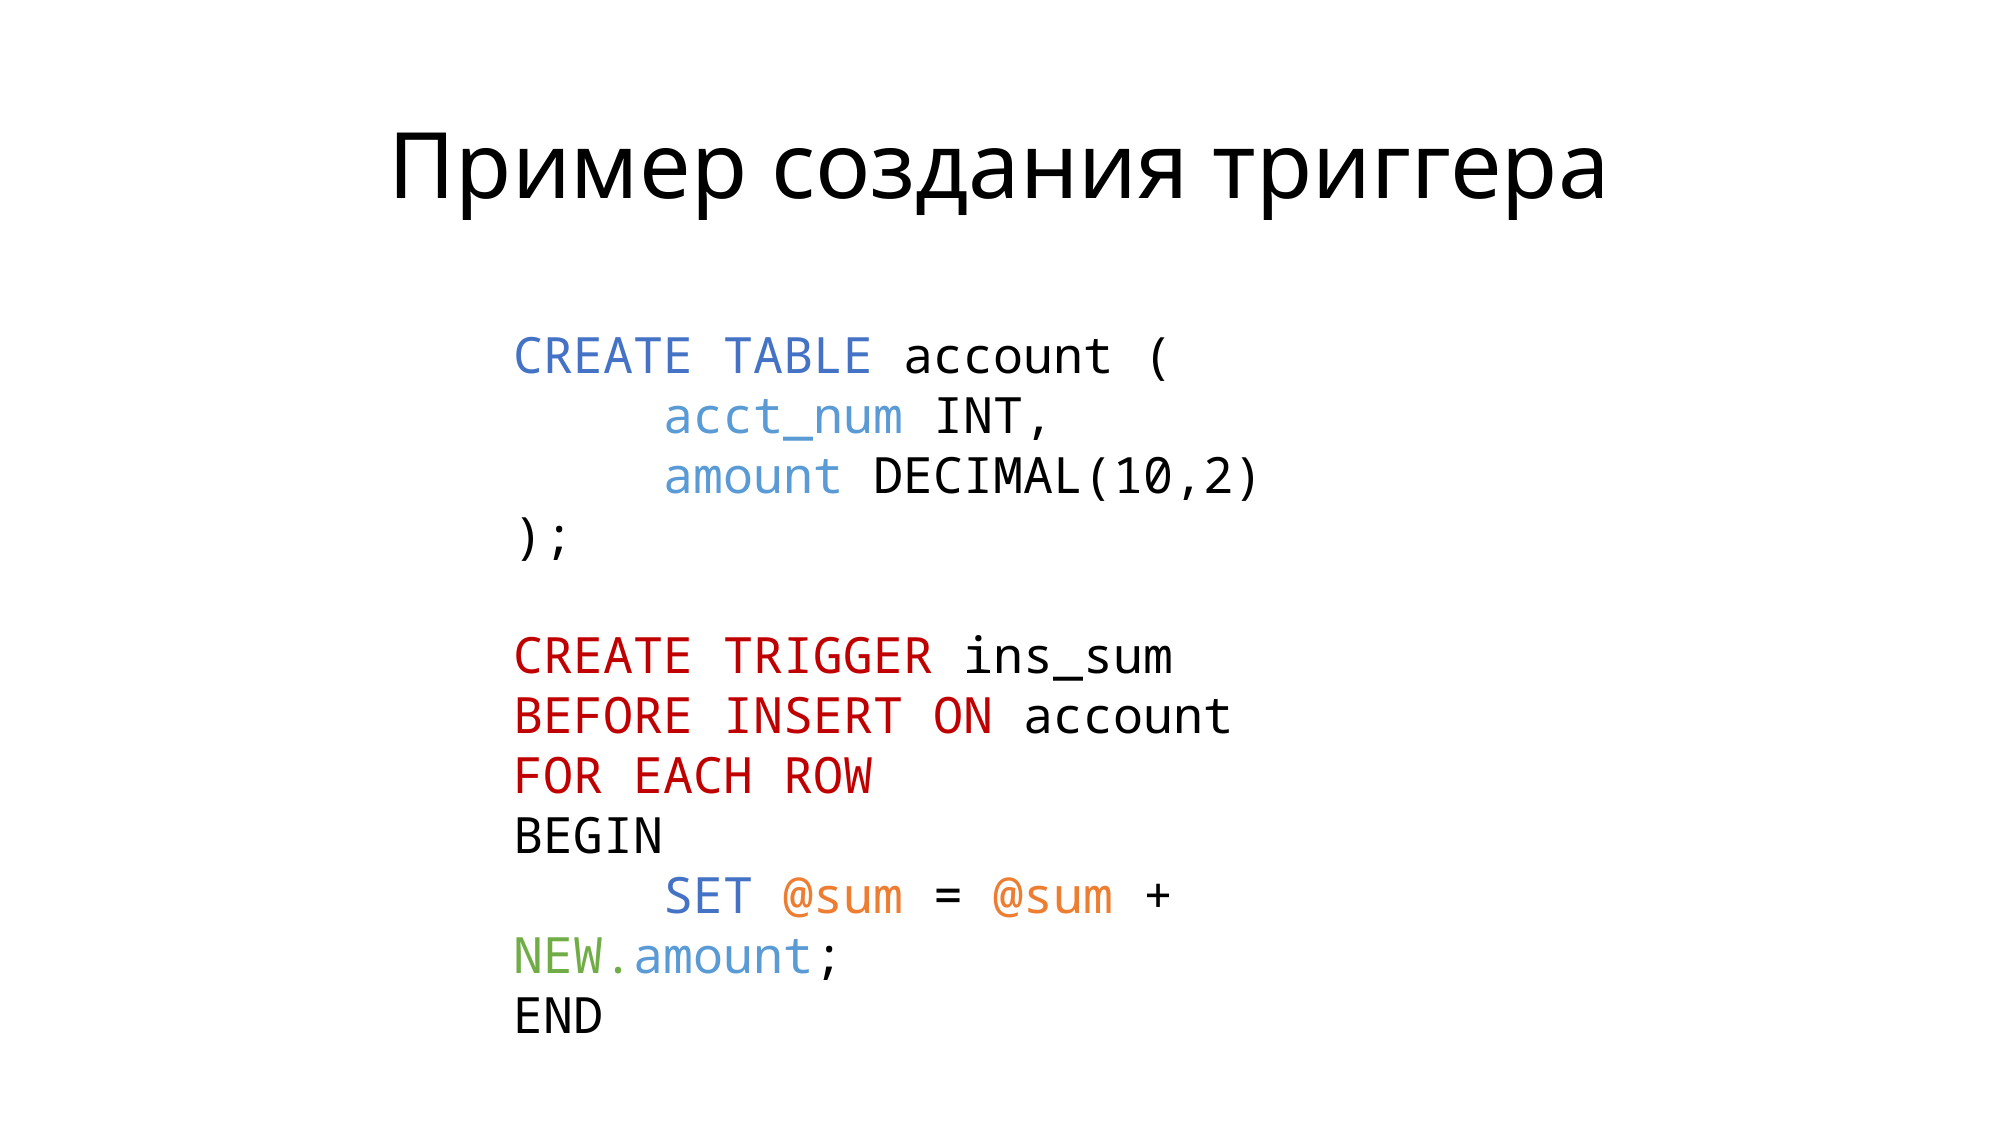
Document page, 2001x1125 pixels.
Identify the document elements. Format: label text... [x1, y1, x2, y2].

title Пример создания триггера [137, 59, 1863, 278]
text_box CREATE TABLE account ( acct_num INT, amount DECIMAL(10,2) ); CREATE TRIGGER ins_sum BEFORE INSERT ON account FOR EACH ROW BEGIN SET @sum = @sum + NEW.amount; END [498, 315, 1502, 1051]
